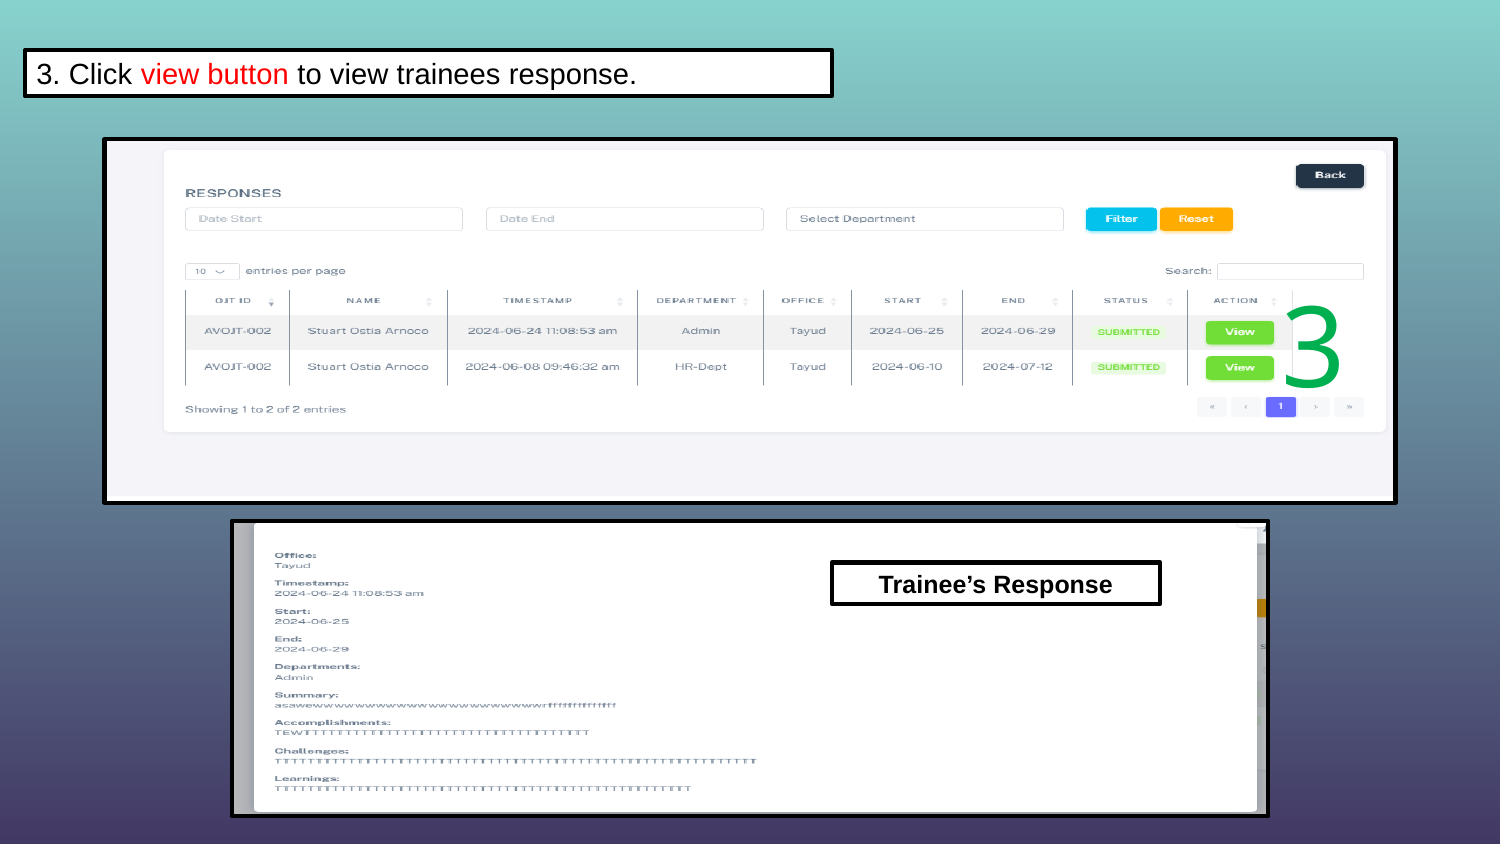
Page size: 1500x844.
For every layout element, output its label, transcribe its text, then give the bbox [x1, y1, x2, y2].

picture [106, 140, 1394, 501]
picture [233, 522, 1267, 815]
text_box 3. Click view button to view trainees response. [23, 48, 834, 98]
